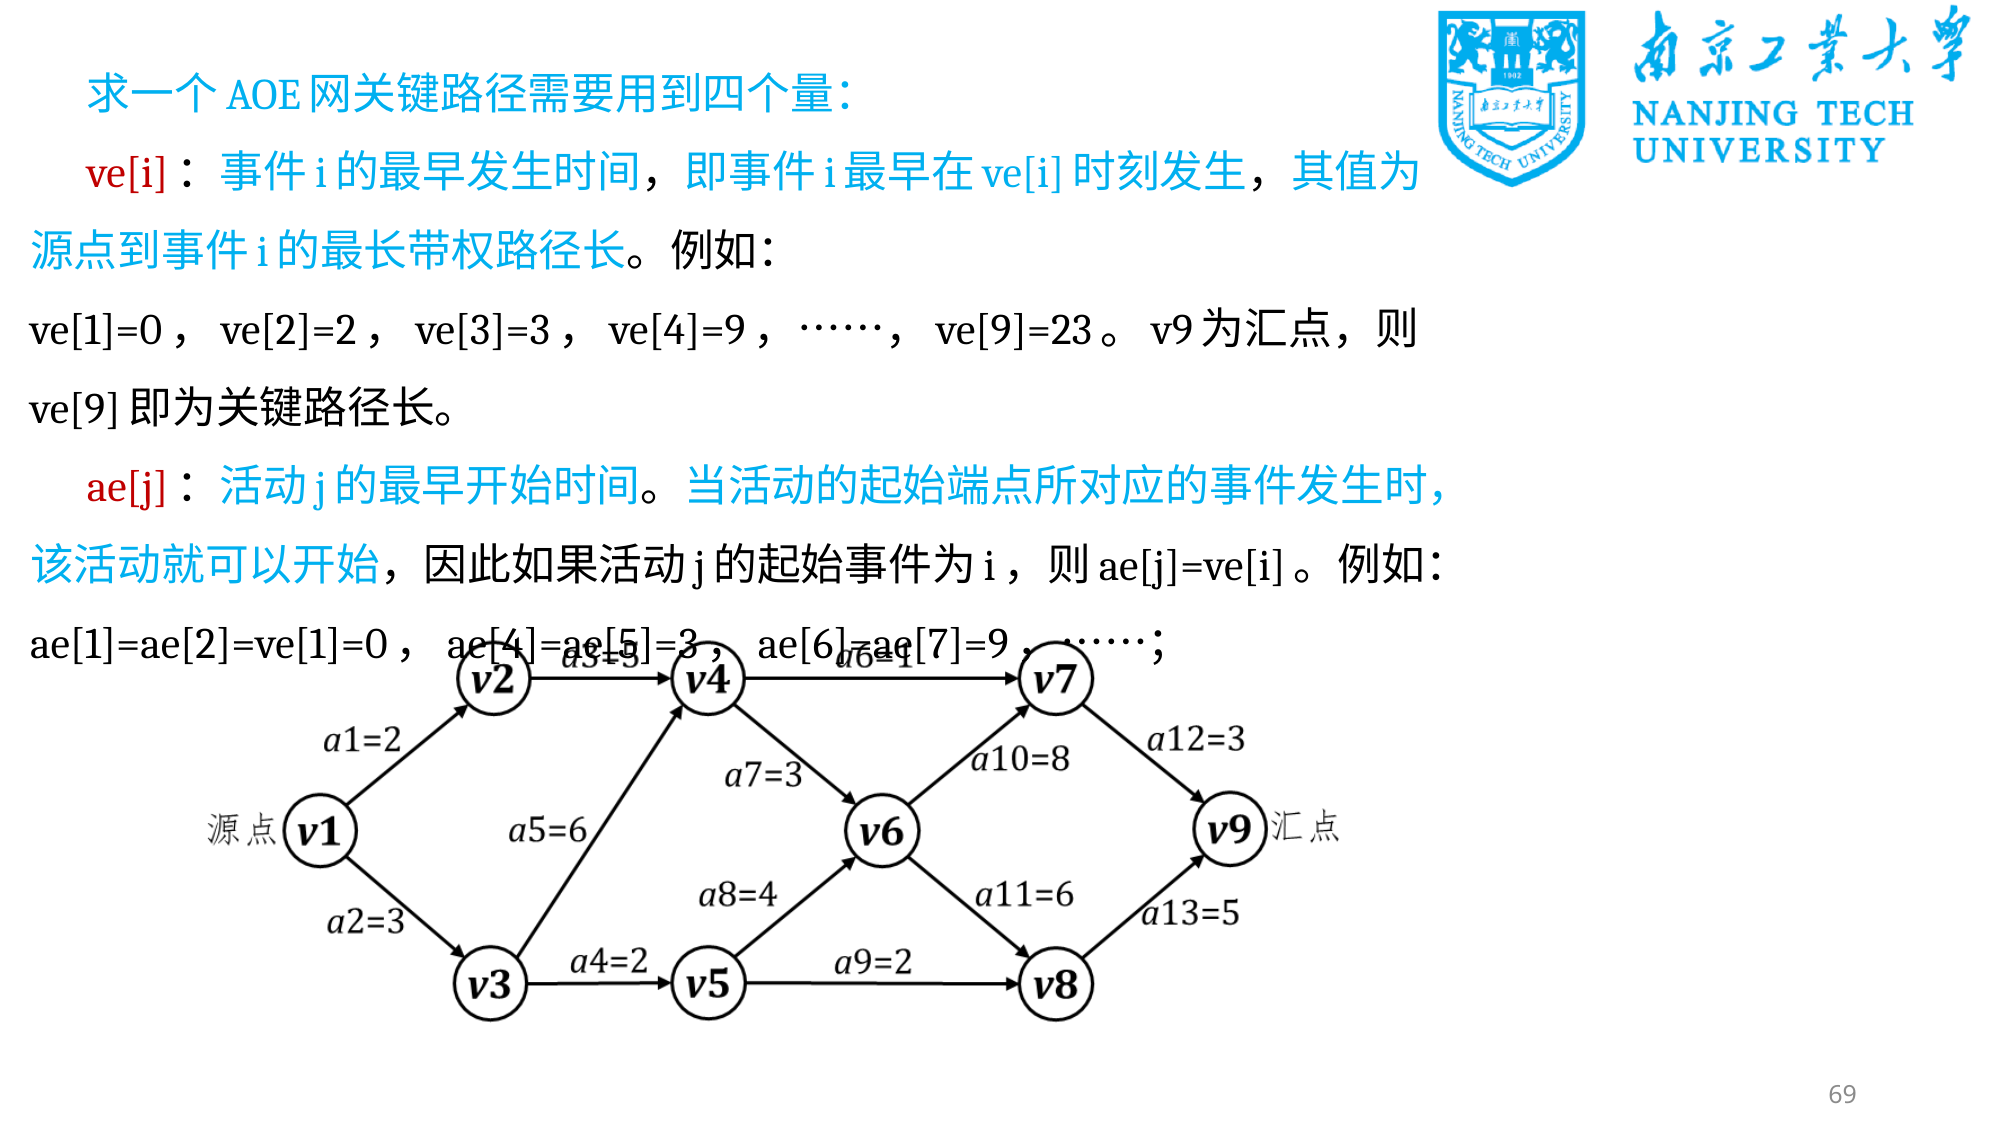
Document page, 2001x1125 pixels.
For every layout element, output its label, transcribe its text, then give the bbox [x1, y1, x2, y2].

picture [1509, 33, 1516, 45]
picture [1495, 19, 1529, 26]
picture [1434, 0, 2001, 191]
picture [1480, 83, 1578, 178]
picture [1562, 40, 1570, 51]
slide_number 69 [1421, 1066, 1872, 1125]
picture [1532, 19, 1566, 42]
picture [1515, 55, 1521, 68]
picture [1483, 130, 1541, 145]
picture [1447, 19, 1462, 28]
picture [1543, 30, 1549, 39]
picture [181, 618, 1366, 1034]
picture [1504, 55, 1508, 68]
picture [1464, 19, 1491, 44]
picture [1553, 30, 1560, 36]
picture [1570, 19, 1578, 26]
picture [1480, 27, 1578, 127]
list 求一个AOE网关键路径需要用到四个量： ve[i]：事件i的最早发生时间，即事件i最早在ve[i]时刻发生，其值为源点到事件i的最长带权路径长。例如：ve[1]=0，ve[2]=2，ve[3]=3，ve[4]=9，……，ve[9]=23。v9为汇点，则ve[9]即为关键路径长。 ae[j]：活动j的最早开始时间。当活动的起始端点所对应的事件发生时，该活动就可以开始，因此如果活动j的起始事件为i，则ae[j]=ve[i]。例如：ae[1]=ae[2]=ve[1]=0，ae[4]=ae[5]=3，ae[6]=ae[7]=9，……； [15, 32, 1480, 681]
